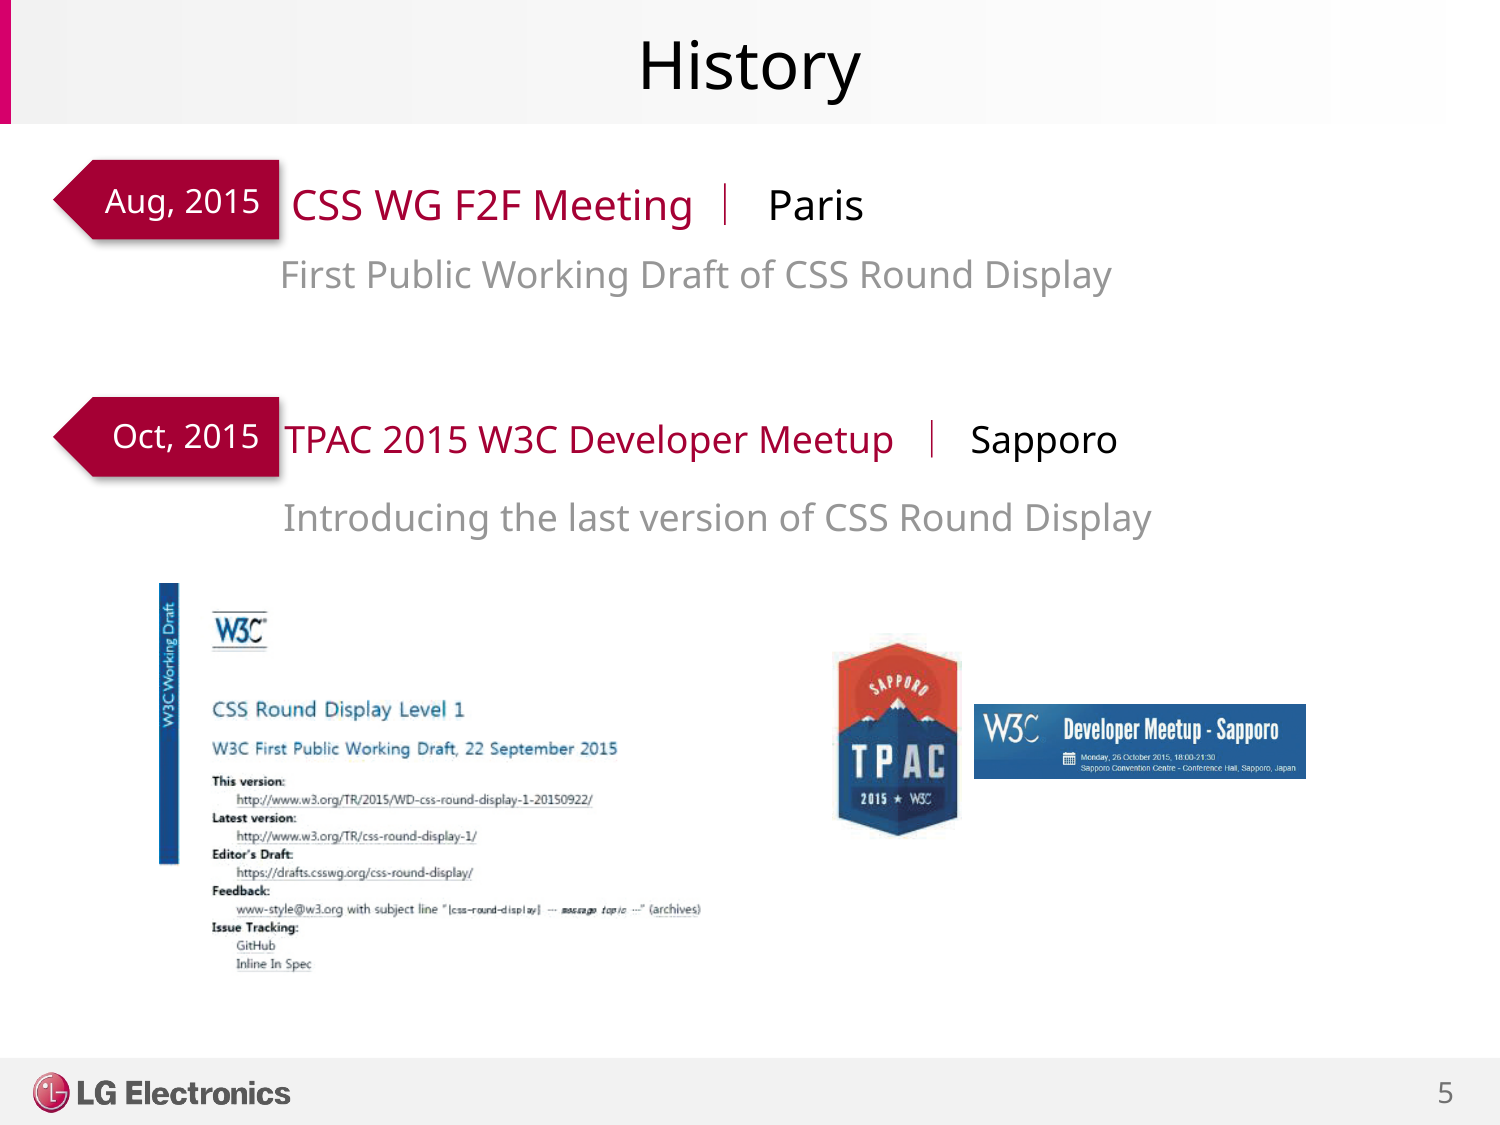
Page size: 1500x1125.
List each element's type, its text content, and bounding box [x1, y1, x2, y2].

text_box Introducing the last version of CSS Round Display [268, 486, 1168, 546]
text_box First Public Working Draft of CSS Round Display [264, 243, 1128, 304]
title History [29, 11, 1470, 114]
picture [30, 1071, 292, 1113]
picture [974, 703, 1306, 779]
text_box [52, 396, 1120, 477]
picture [159, 583, 715, 977]
picture [832, 633, 962, 844]
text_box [52, 159, 868, 240]
